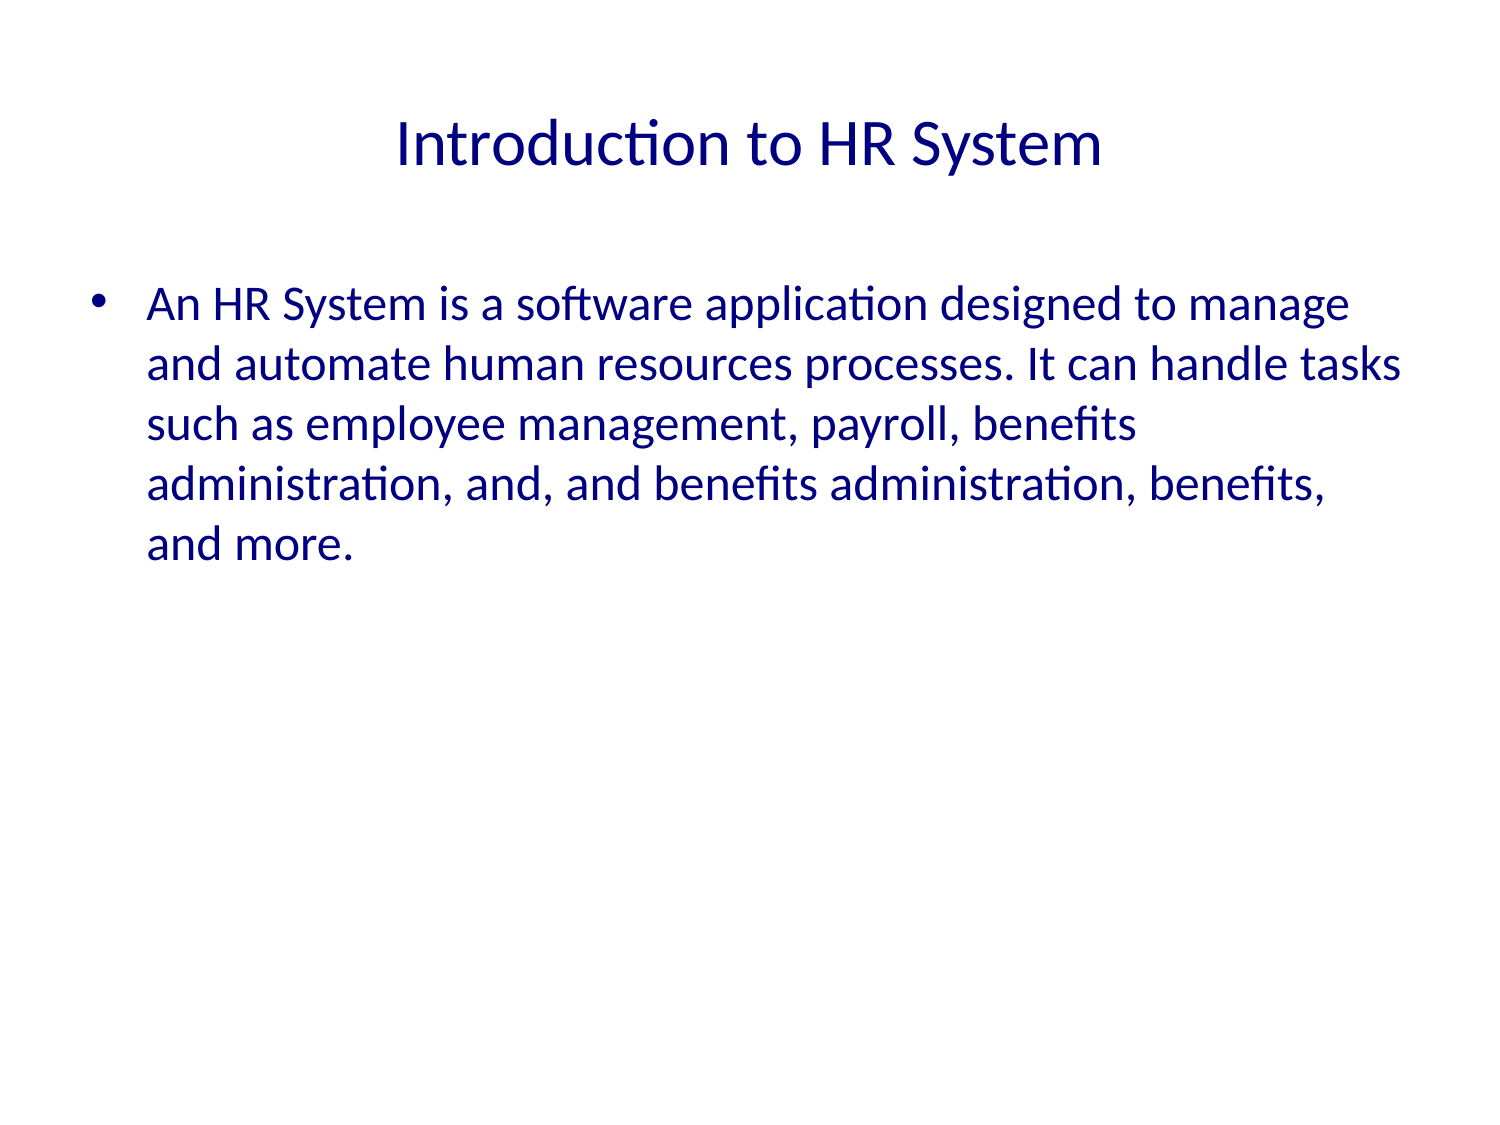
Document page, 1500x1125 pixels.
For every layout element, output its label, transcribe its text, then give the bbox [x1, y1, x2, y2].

list An HR System is a software application designed to manage and automate human resources processes. It can handle tasks such as employee management, payroll, benefits administration, and, and benefits administration, benefits, and more. [75, 262, 1425, 1005]
title Introduction to HR System [75, 45, 1425, 233]
